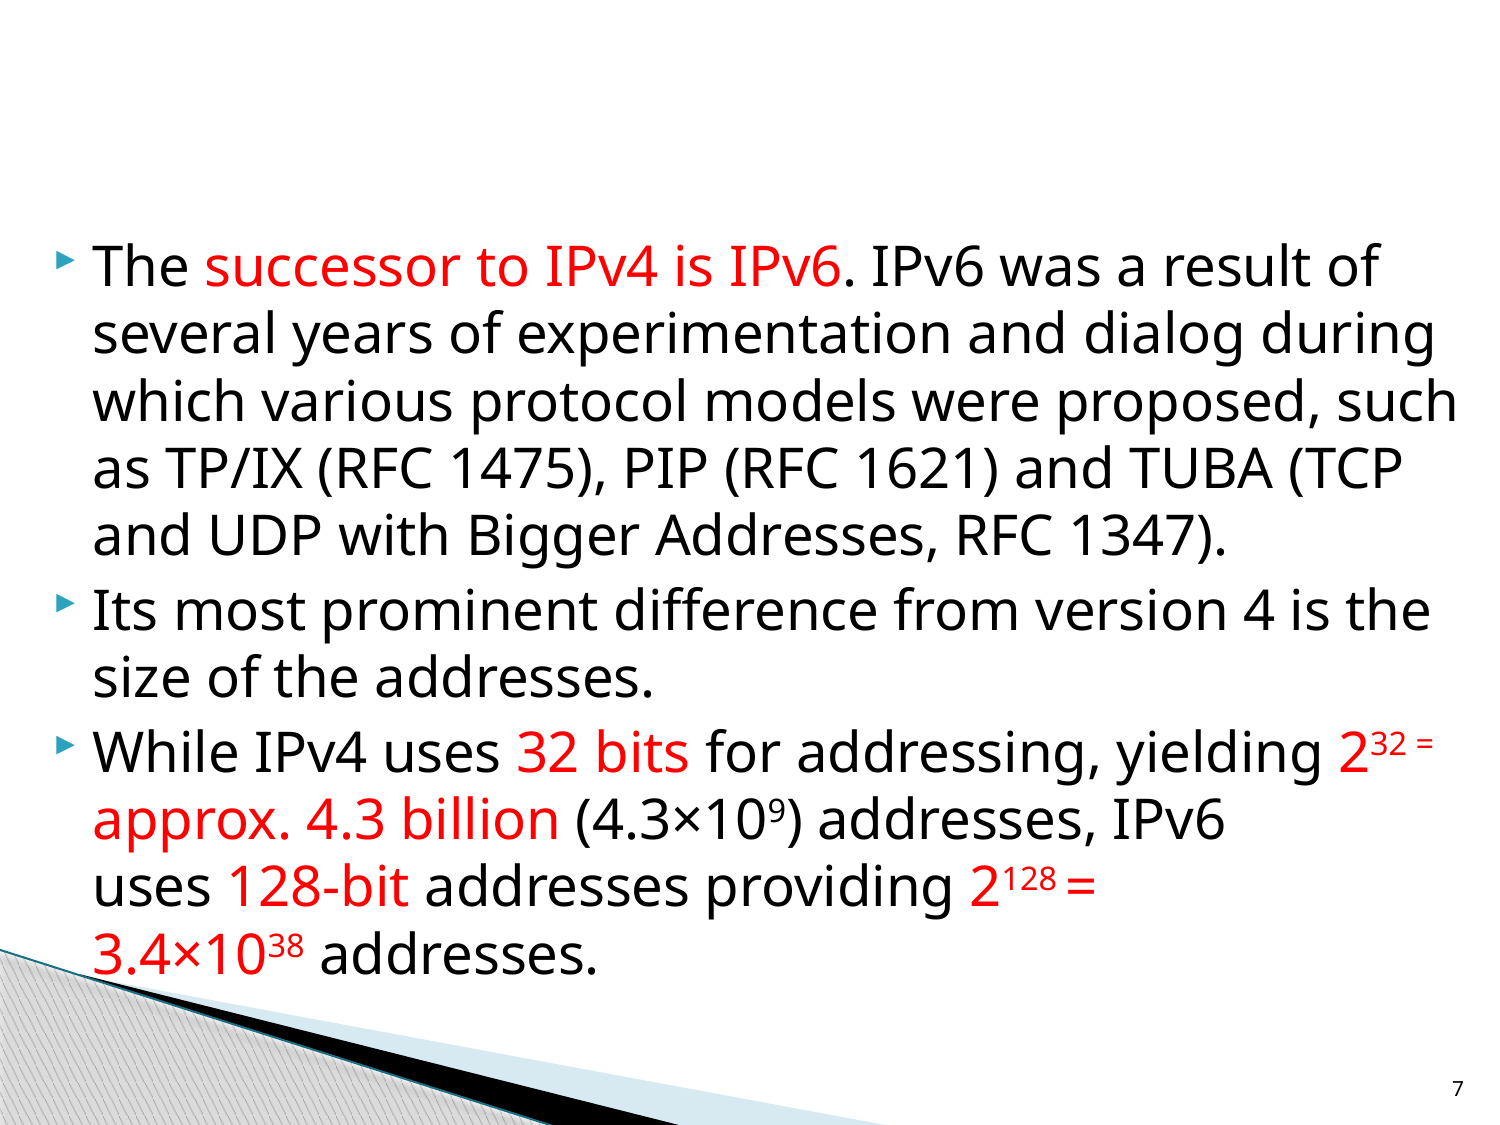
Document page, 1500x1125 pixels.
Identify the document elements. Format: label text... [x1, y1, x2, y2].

slide_number 7 [1418, 1051, 1479, 1112]
list The successor to IPv4 is IPv6. IPv6 was a result of several years of experimentation and dialog during which various protocol models were proposed, such as TP/IX (RFC 1475), PIP (RFC 1621) and TUBA (TCP and UDP with Bigger Addresses, RFC 1347). Its most prominent difference from version 4 is the size of the addresses. While IPv4 uses 32 bits for addressing, yielding 232 = approx. 4.3 billion (4.3×109) addresses, IPv6 uses 128-bit addresses providing 2128 = 3.4×1038 addresses. [21, 148, 1479, 1112]
